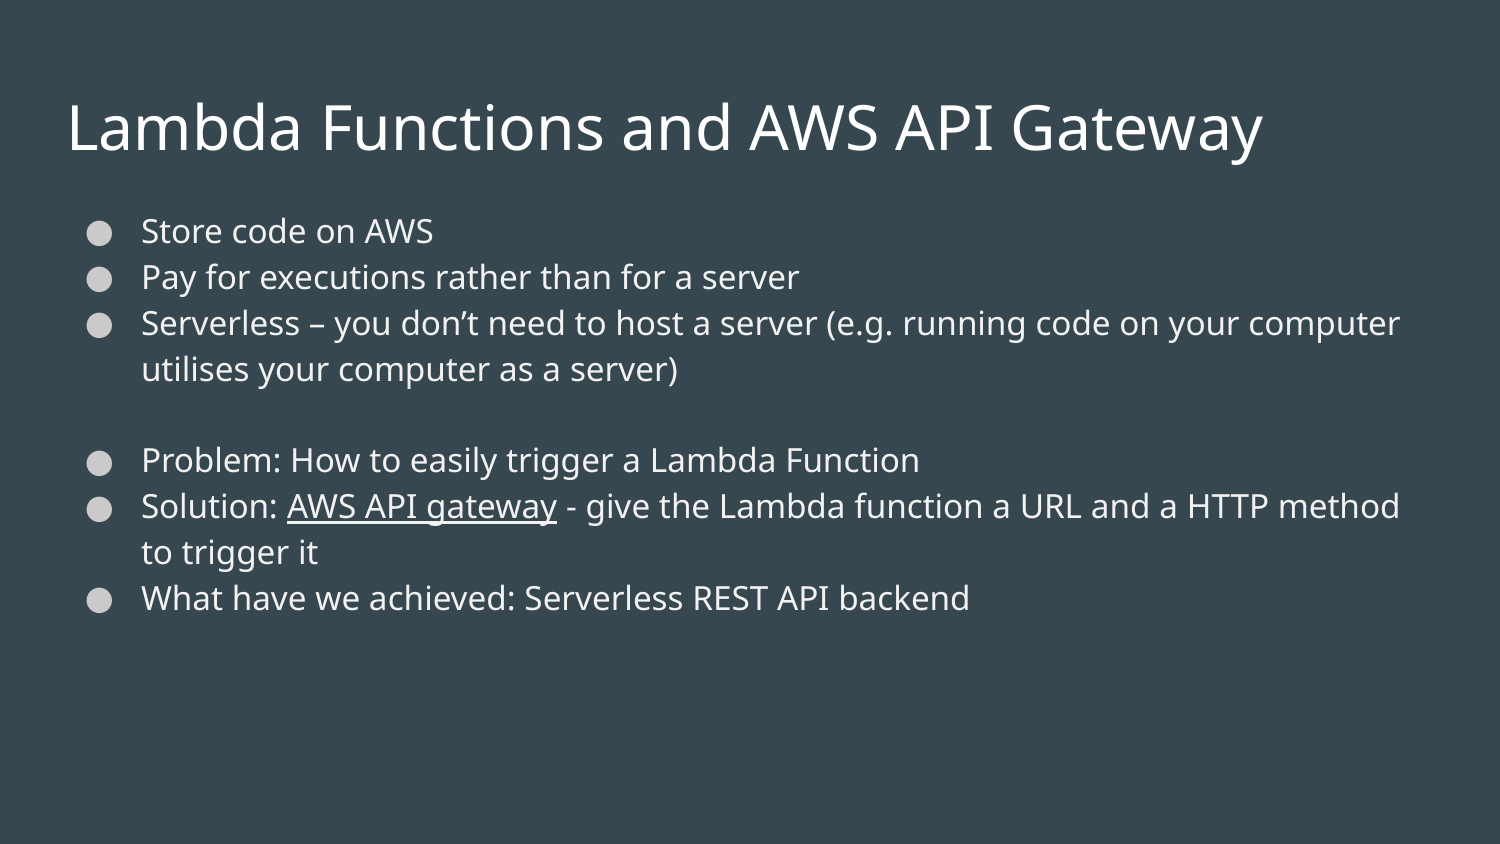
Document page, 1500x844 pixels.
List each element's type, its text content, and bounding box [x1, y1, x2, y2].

title Lambda Functions and AWS API Gateway [51, 72, 1449, 167]
list Store code on AWS Pay for executions rather than for a server Serverless – you don’t need to host a server (e.g. running code on your computer utilises your computer as a server) Problem: How to easily trigger a Lambda Function Solution: AWS API gateway - give the Lambda function a URL and a HTTP method to trigger it What have we achieved: Serverless REST API backend [51, 189, 1449, 750]
